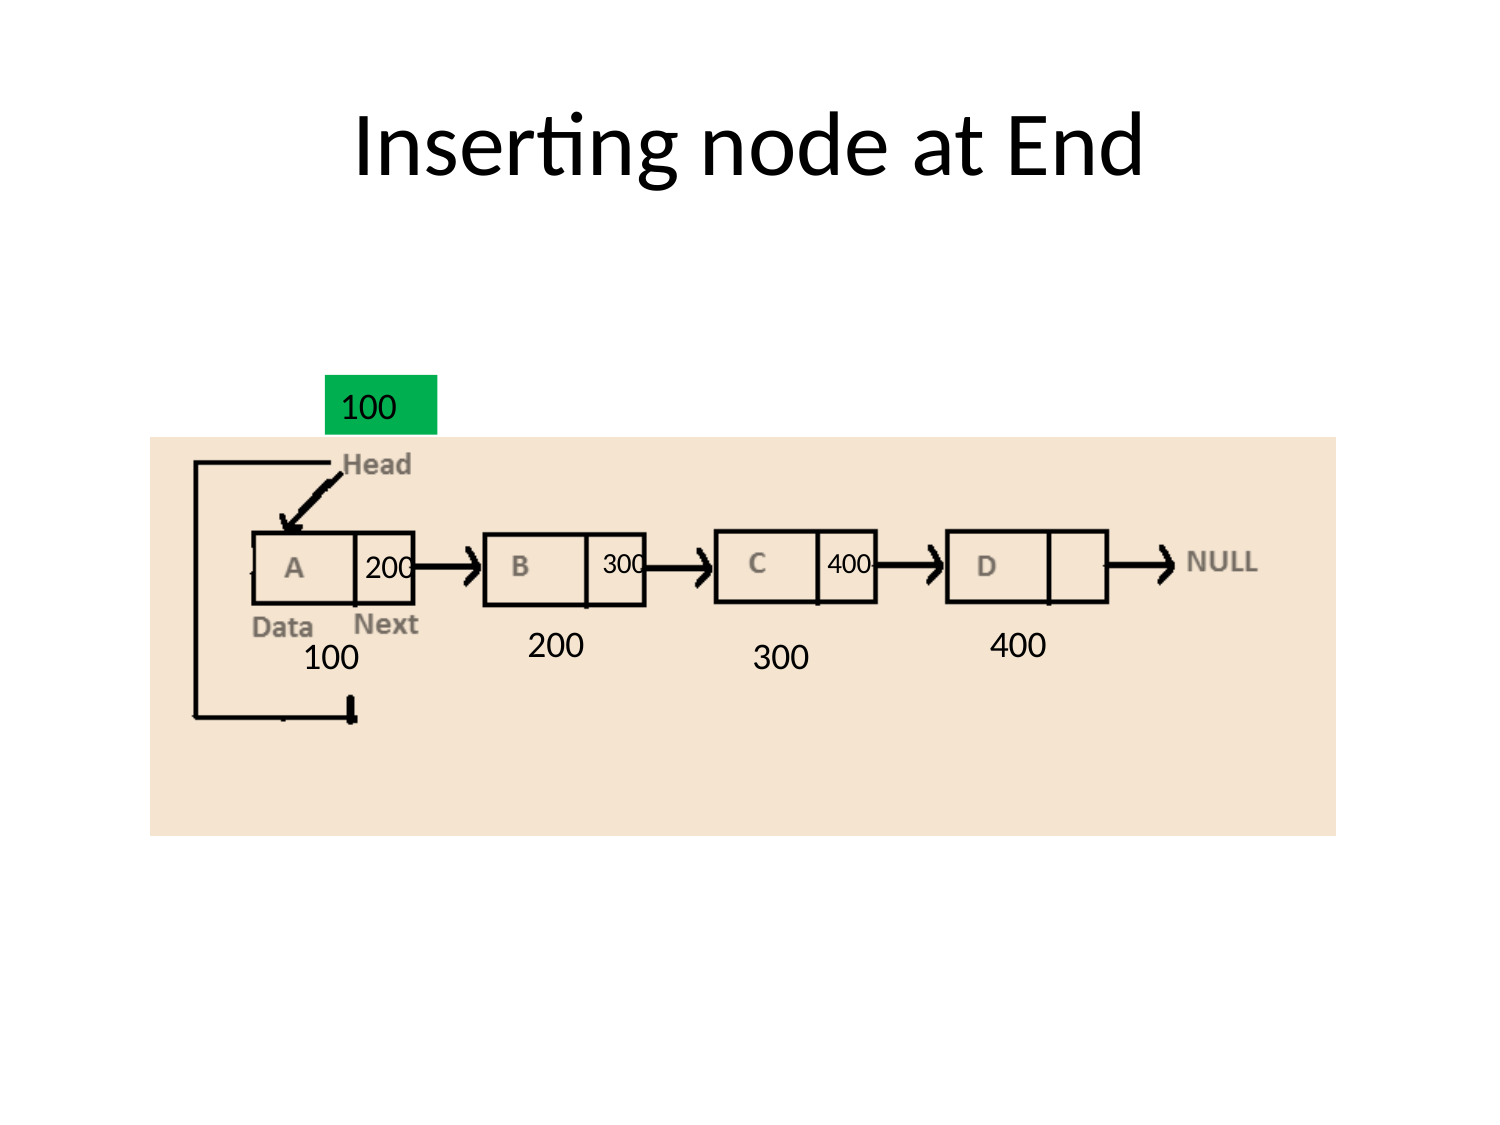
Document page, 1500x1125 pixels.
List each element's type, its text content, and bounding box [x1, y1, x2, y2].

title Inserting node at End [75, 45, 1425, 233]
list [149, 437, 1336, 837]
text_box 100 [324, 374, 438, 435]
